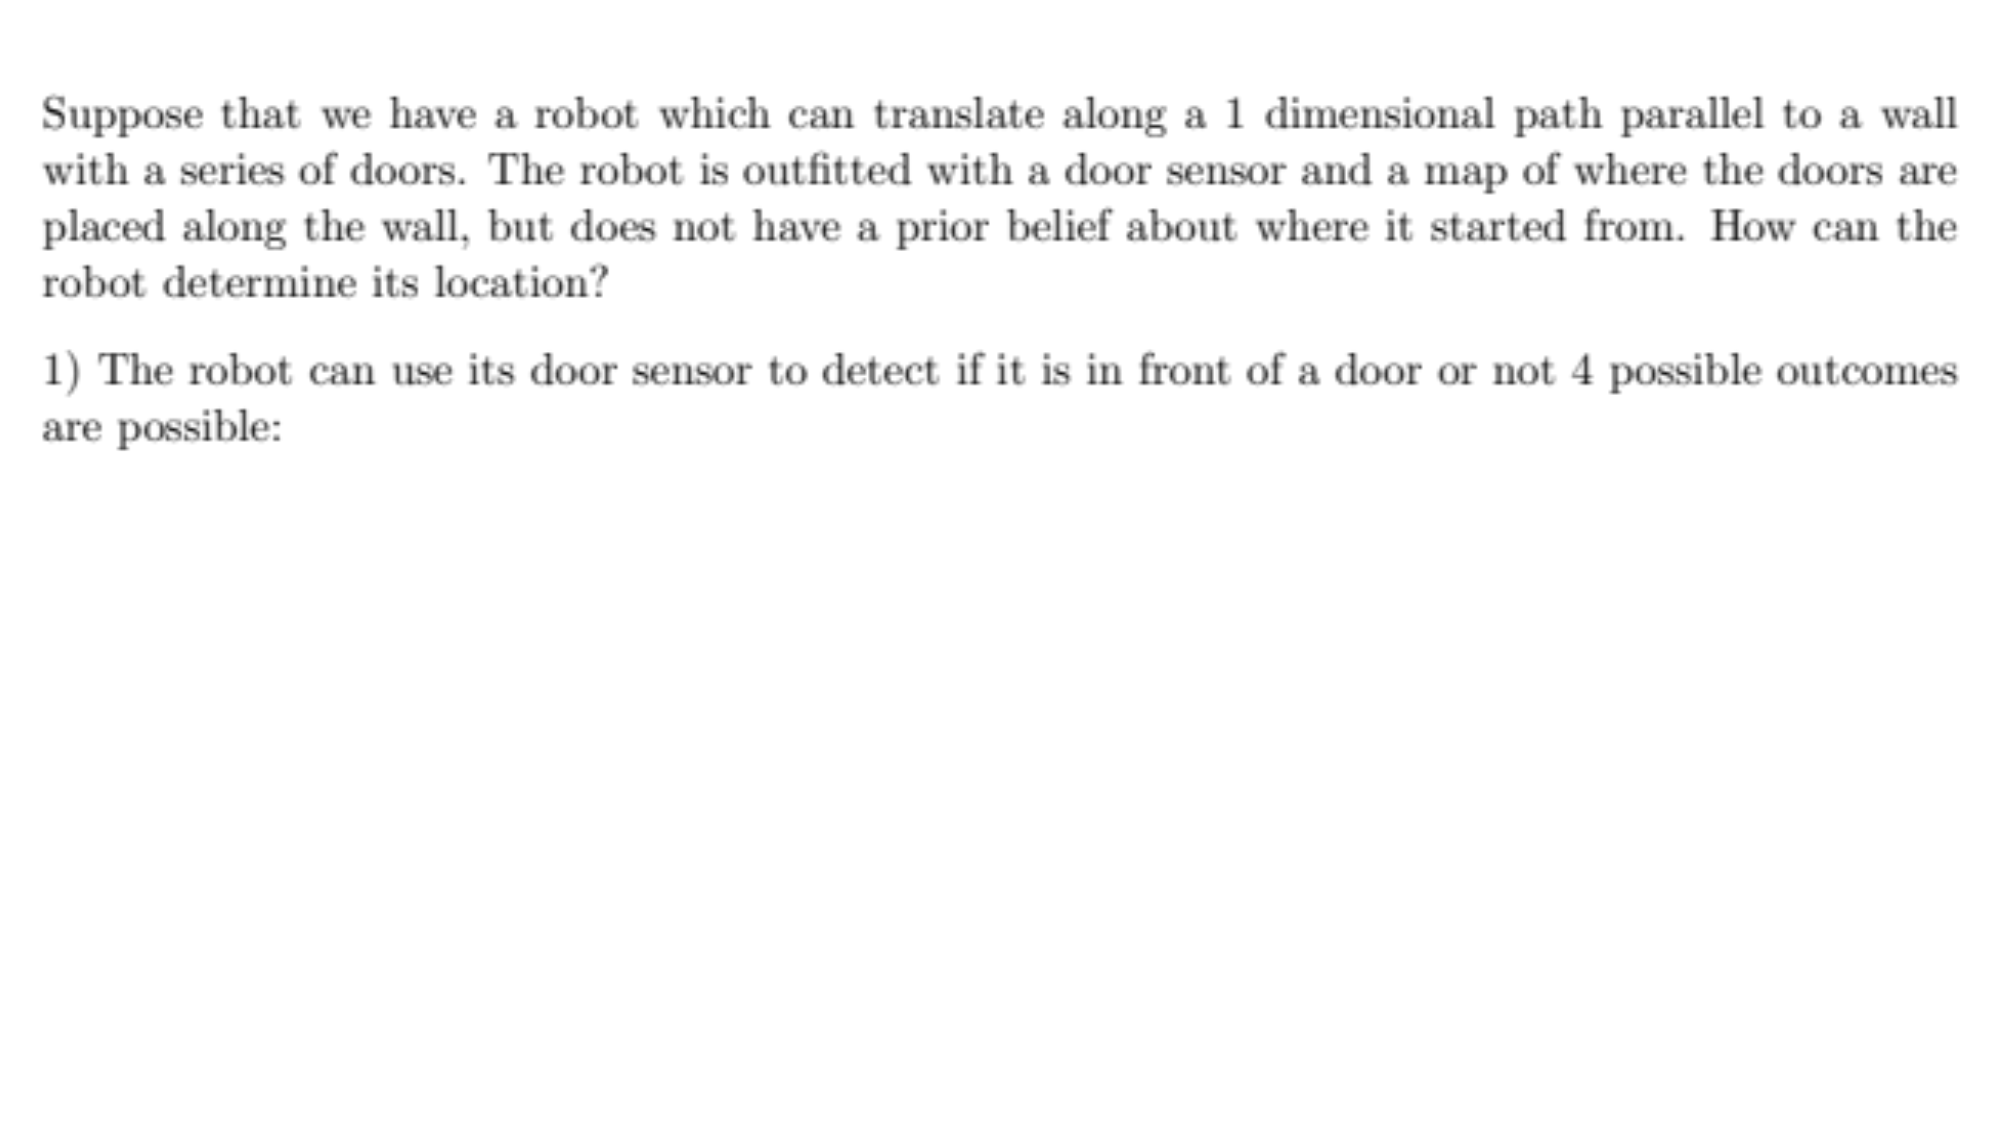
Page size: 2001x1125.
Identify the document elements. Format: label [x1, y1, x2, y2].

picture [35, 79, 2000, 492]
